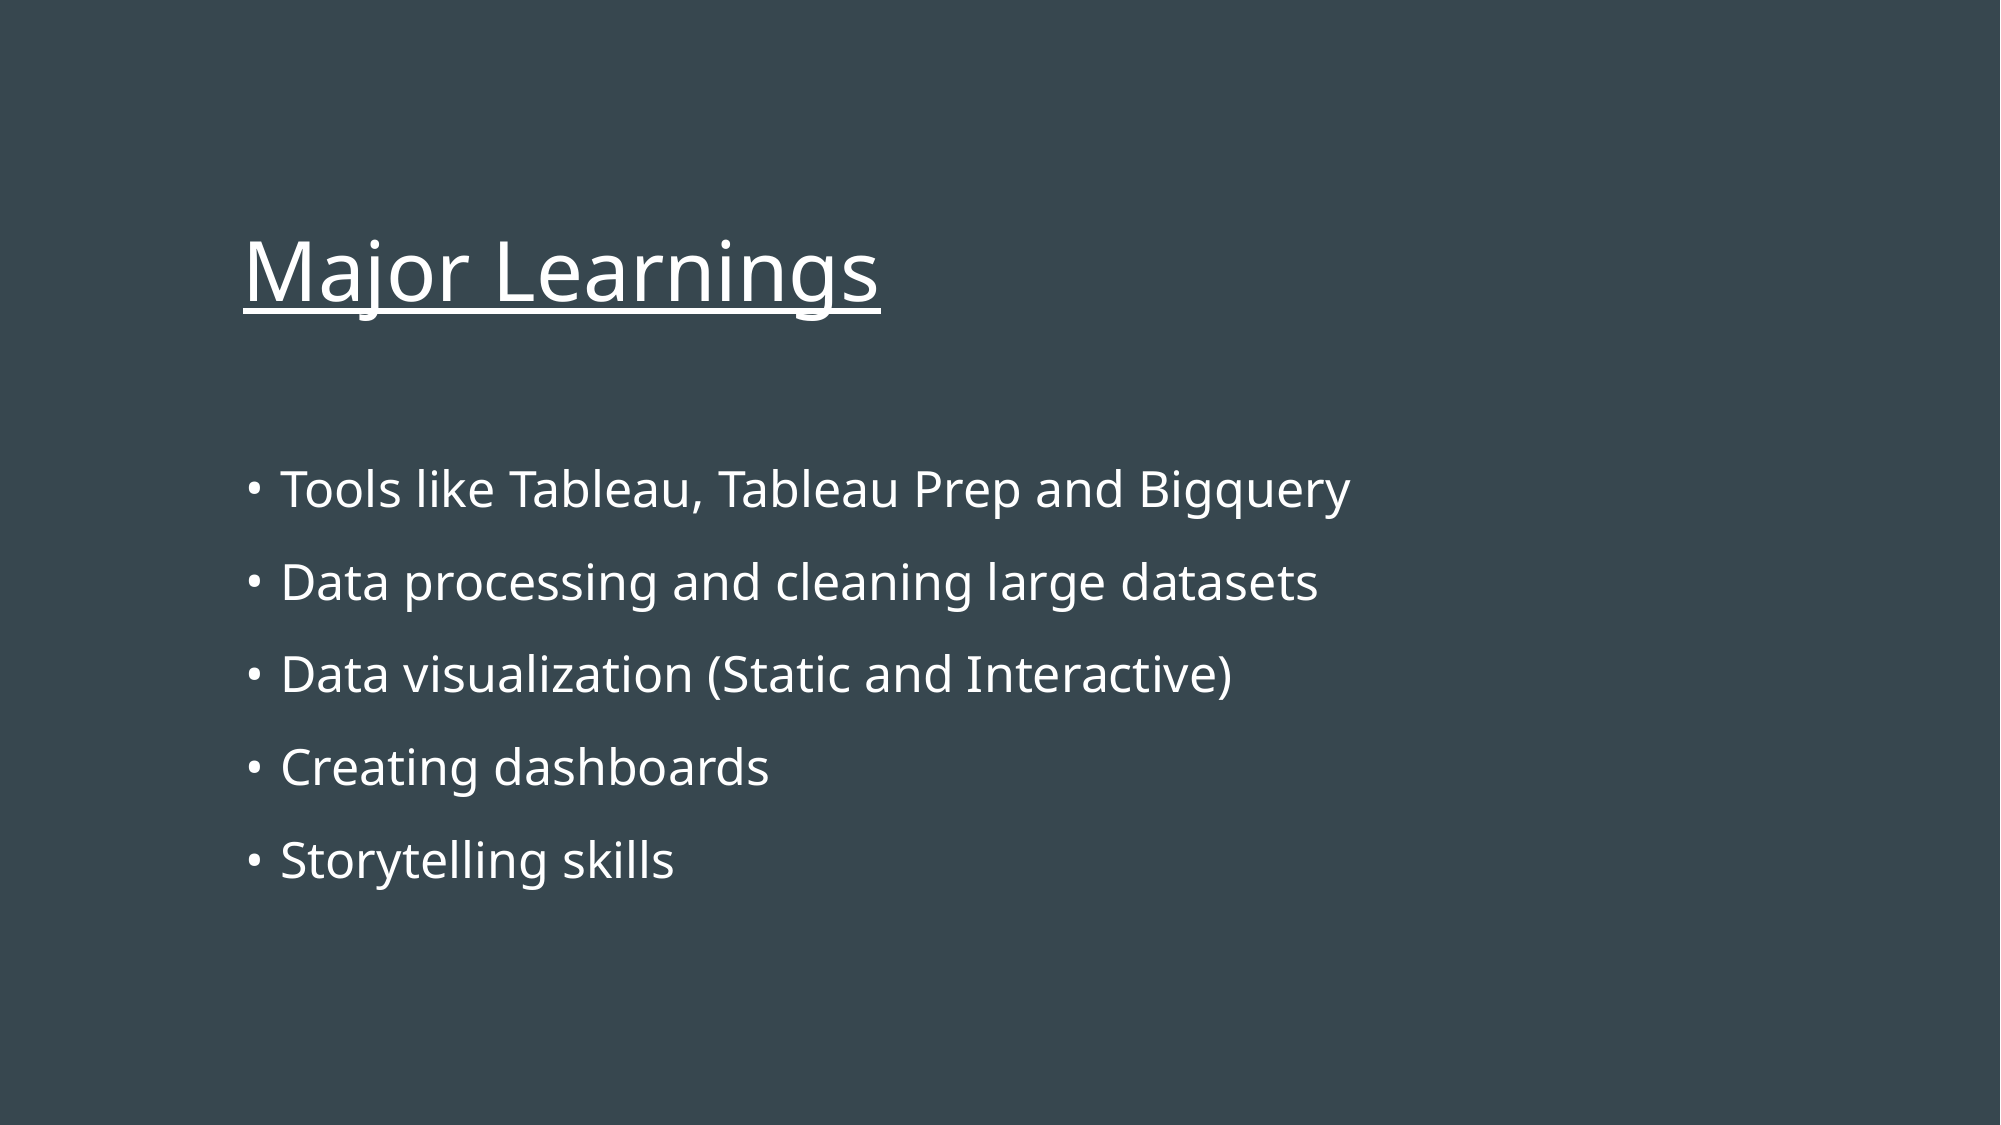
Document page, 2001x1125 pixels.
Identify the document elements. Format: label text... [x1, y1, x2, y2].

list Tools like Tableau, Tableau Prep and Bigquery Data processing and cleaning large datasets Data visualization (Static and Interactive) Creating dashboards Storytelling skills [225, 346, 1905, 996]
title Major Learnings [225, 130, 1905, 333]
